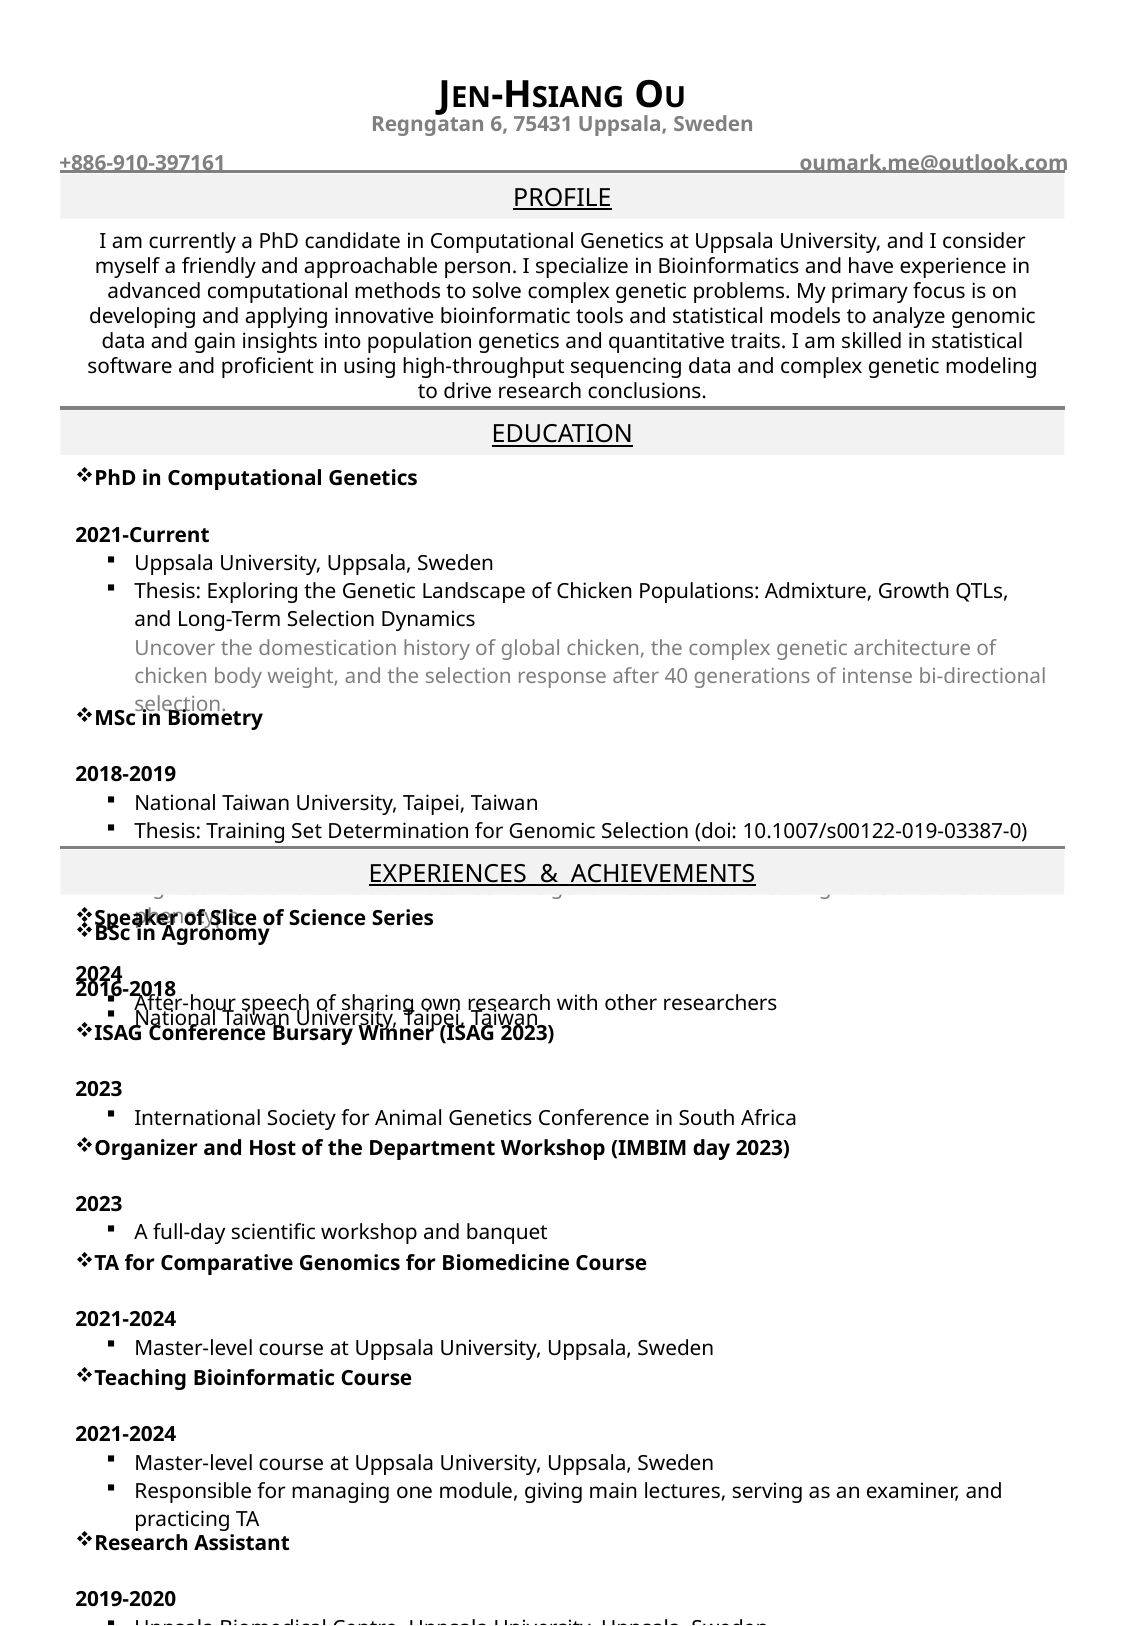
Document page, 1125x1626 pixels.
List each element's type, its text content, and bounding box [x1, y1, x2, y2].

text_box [59, 171, 1066, 220]
table_cell MSc in Biometry 2018-2019 National Taiwan University, Taipei, Taiwan Thesis: Training Set Determination for Genomic Selection (doi: 10.1007/s00122-019-03387-0) Provide a new optimality criterion to determine a training set that is expected to result in the highest Pearson's correlation between the genomic estimated breeding value and the actual phenotype. [60, 696, 1065, 846]
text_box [59, 847, 1066, 896]
table_cell TA for Comparative Genomics for Biomedicine Course 2021-2024 Master-level course at Uppsala University, Uppsala, Sweden [60, 1240, 1065, 1355]
table_header PhD in Computational Genetics 2021-Current Uppsala University, Uppsala, Sweden Thesis: Exploring the Genetic Landscape of Chicken Populations: Admixture, Growth QTLs, and Long-Term Selection Dynamics Uncover the domestication history of global chicken, the complex genetic architecture of chicken body weight, and the selection response after 40 generations of intense bi-directional selection. [60, 457, 1065, 696]
text_box JEN-HSIANG OU [423, 62, 702, 103]
table_header Speaker of Slice of Science Series 2024 After-hour speech of sharing own research with other researchers [60, 896, 1065, 1010]
table_cell Teaching Bioinformatic Course 2021-2024 Master-level course at Uppsala University, Uppsala, Sweden Responsible for managing one module, giving main lectures, serving as an examiner, and practicing TA [60, 1355, 1065, 1520]
table_cell Research Assistant 2019-2020 Uppsala Biomedical Centre, Uppsala University, Uppsala, Sweden NGS data alignment, quality control, server maintenance, teaching, and software development [60, 1520, 1065, 1625]
text_box I am currently a PhD candidate in Computational Genetics at Uppsala University, and I consider myself a friendly and approachable person. I specialize in Bioinformatics and have experience in advanced computational methods to solve complex genetic problems. My primary focus is on developing and applying innovative bioinformatic tools and statistical models to analyze genomic data and gain insights into population genetics and quantitative traits. I am skilled in statistical software and proficient in using high-throughput sequencing data and complex genetic modeling to drive research conclusions. [60, 220, 1065, 406]
text_box Regngatan 6, 75431 Uppsala, Sweden [356, 103, 769, 141]
table_cell Organizer and Host of the Department Workshop (IMBIM day 2023) 2023 A full-day scientific workshop and banquet [60, 1125, 1065, 1240]
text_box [44, 141, 1081, 183]
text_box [59, 407, 1066, 457]
table_cell ISAG Conference Bursary Winner (ISAG 2023) 2023 International Society for Animal Genetics Conference in South Africa [60, 1010, 1065, 1125]
